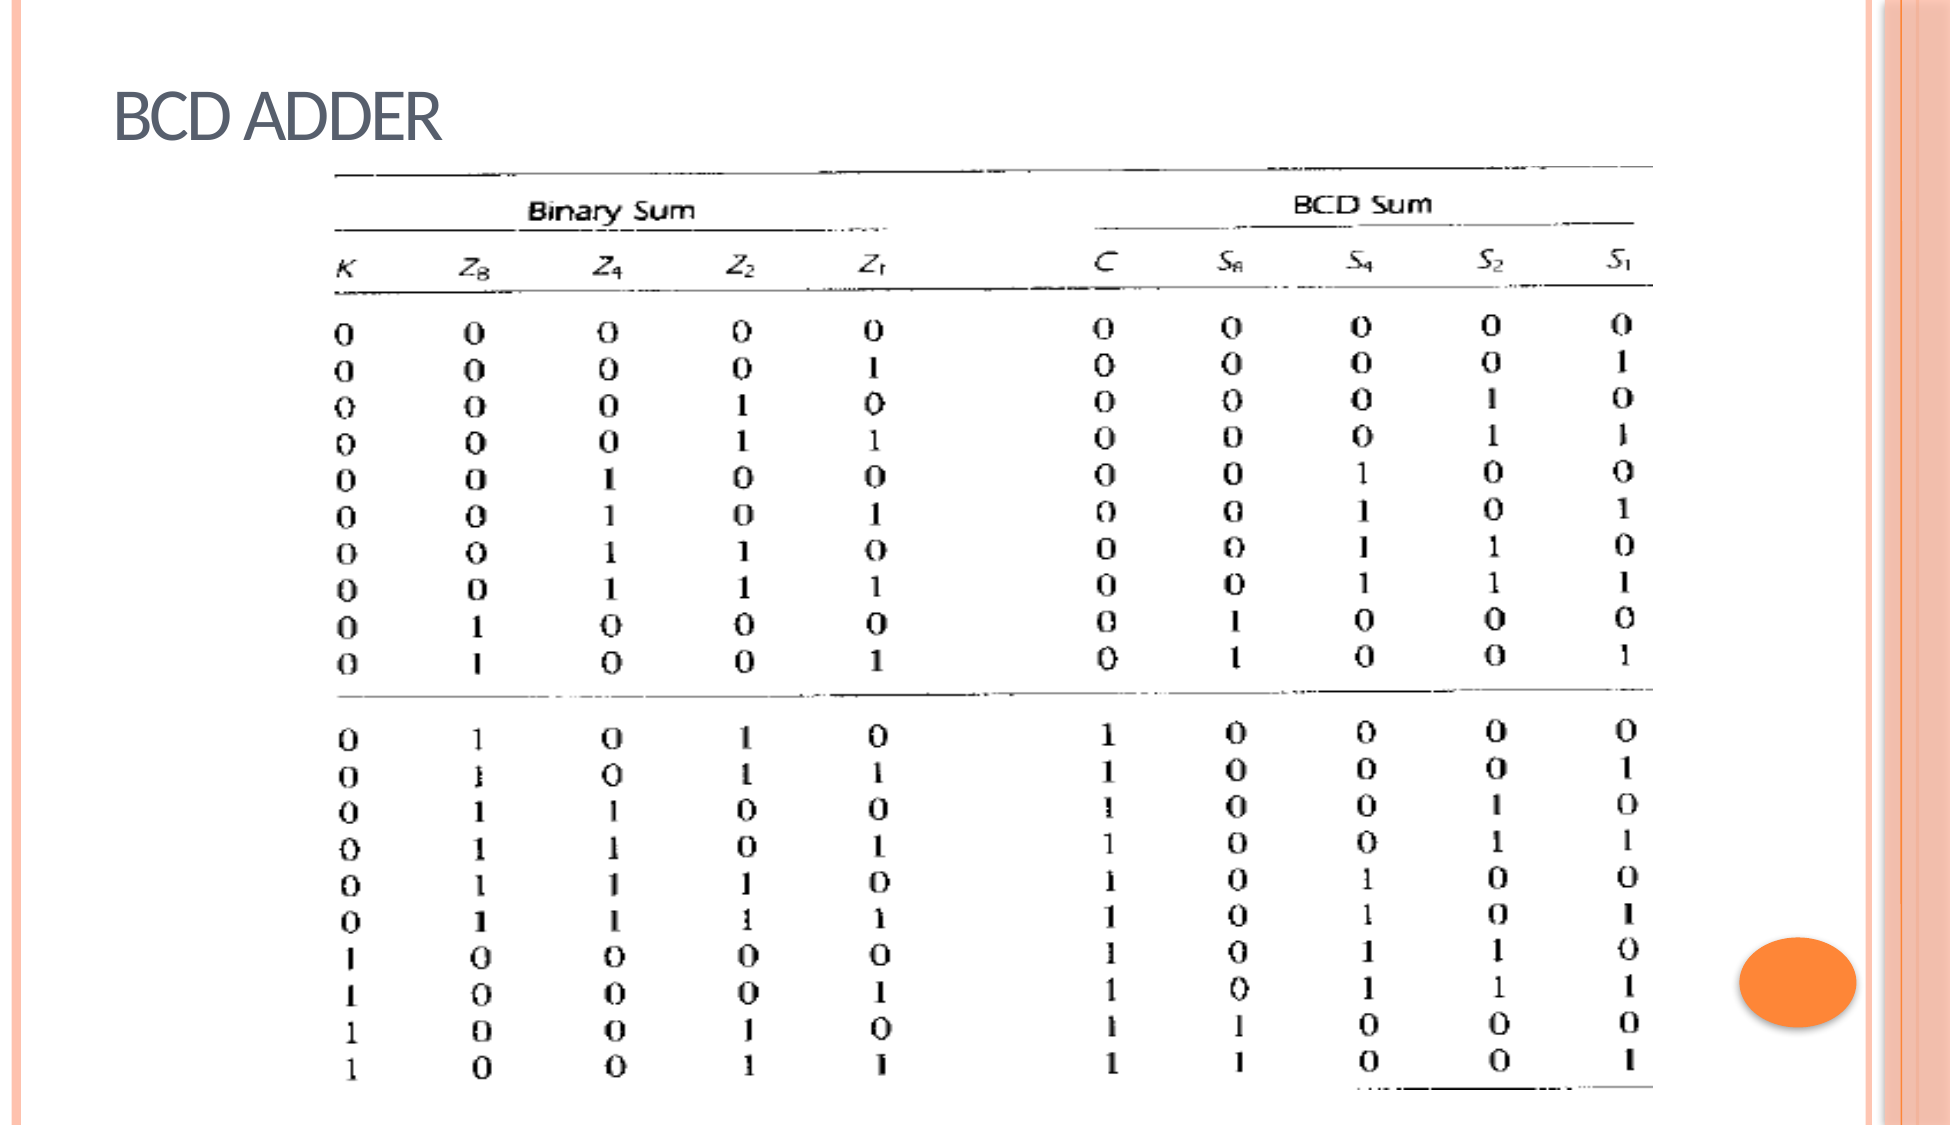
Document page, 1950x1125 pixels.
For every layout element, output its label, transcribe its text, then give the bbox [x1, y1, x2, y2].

title BCD ADDER [97, 45, 1739, 163]
picture [332, 166, 1653, 1090]
